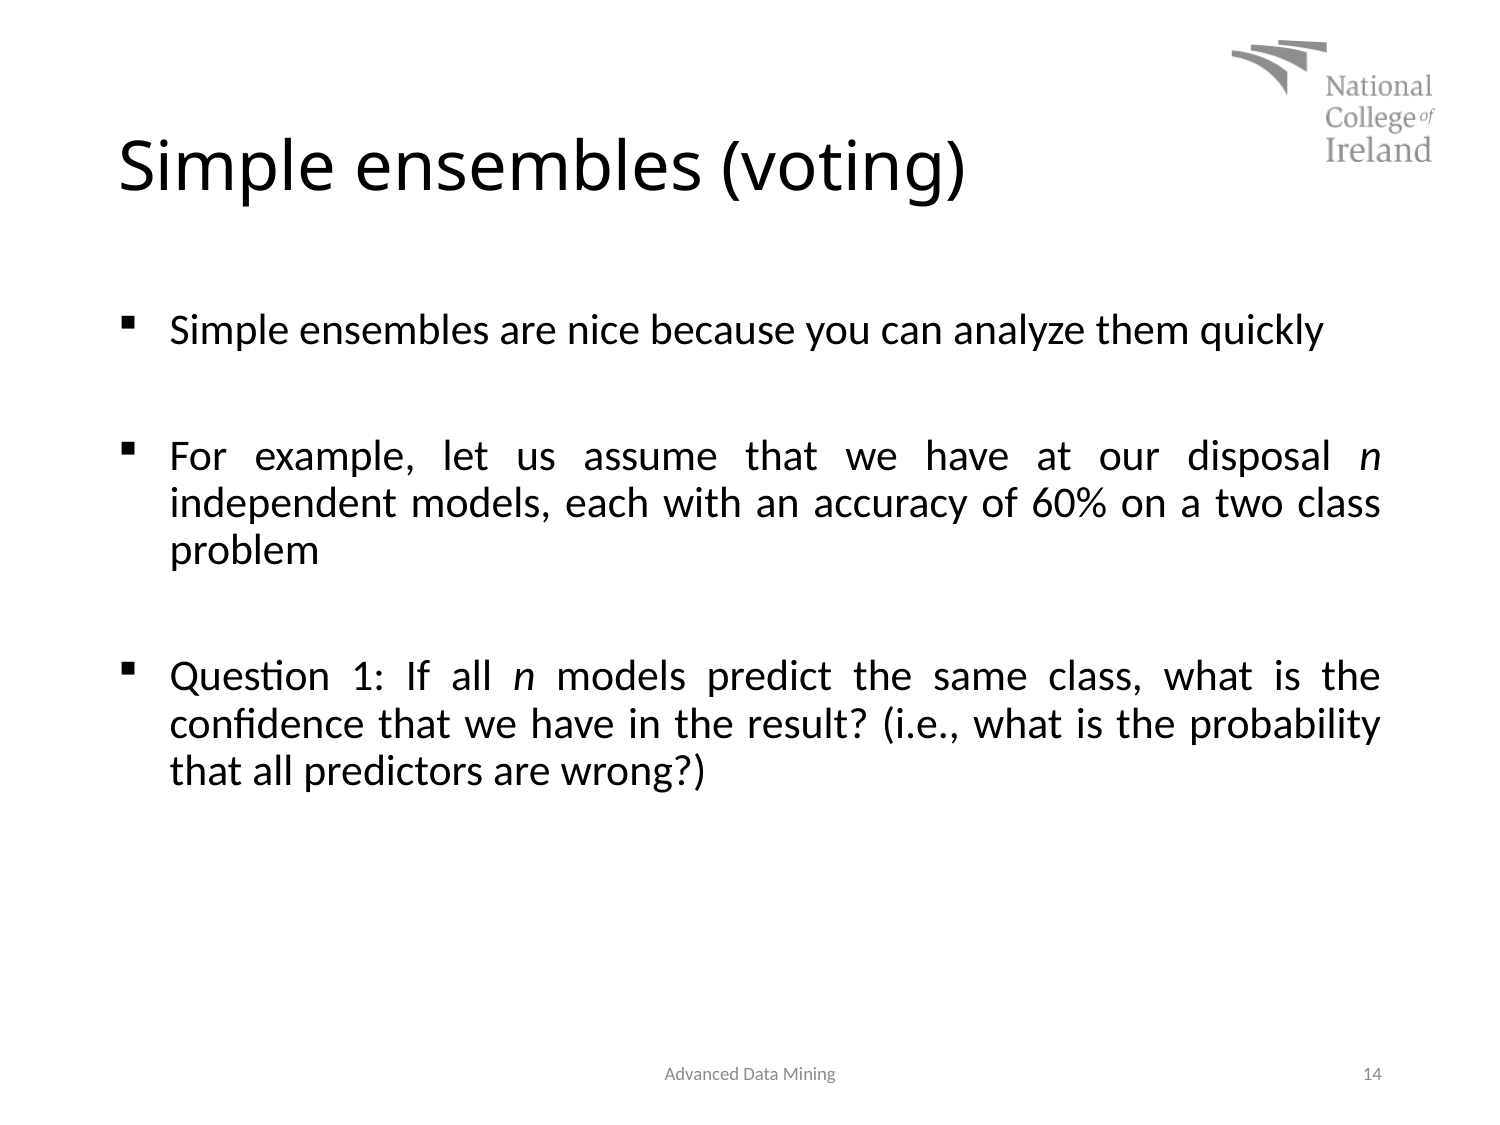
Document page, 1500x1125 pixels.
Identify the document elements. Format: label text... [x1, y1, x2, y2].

footer Advanced Data Mining [496, 1042, 1004, 1103]
picture [1231, 39, 1436, 163]
title Simple ensembles (voting) [103, 59, 1397, 278]
slide_number 14 [1059, 1042, 1397, 1103]
list Simple ensembles are nice because you can analyze them quickly For example, let us assume that we have at our disposal n independent models, each with an accuracy of 60% on a two class problem Question 1: If all n models predict the same class, what is the confidence that we have in the result? (i.e., what is the probability that all predictors are wrong?) [103, 299, 1397, 1014]
